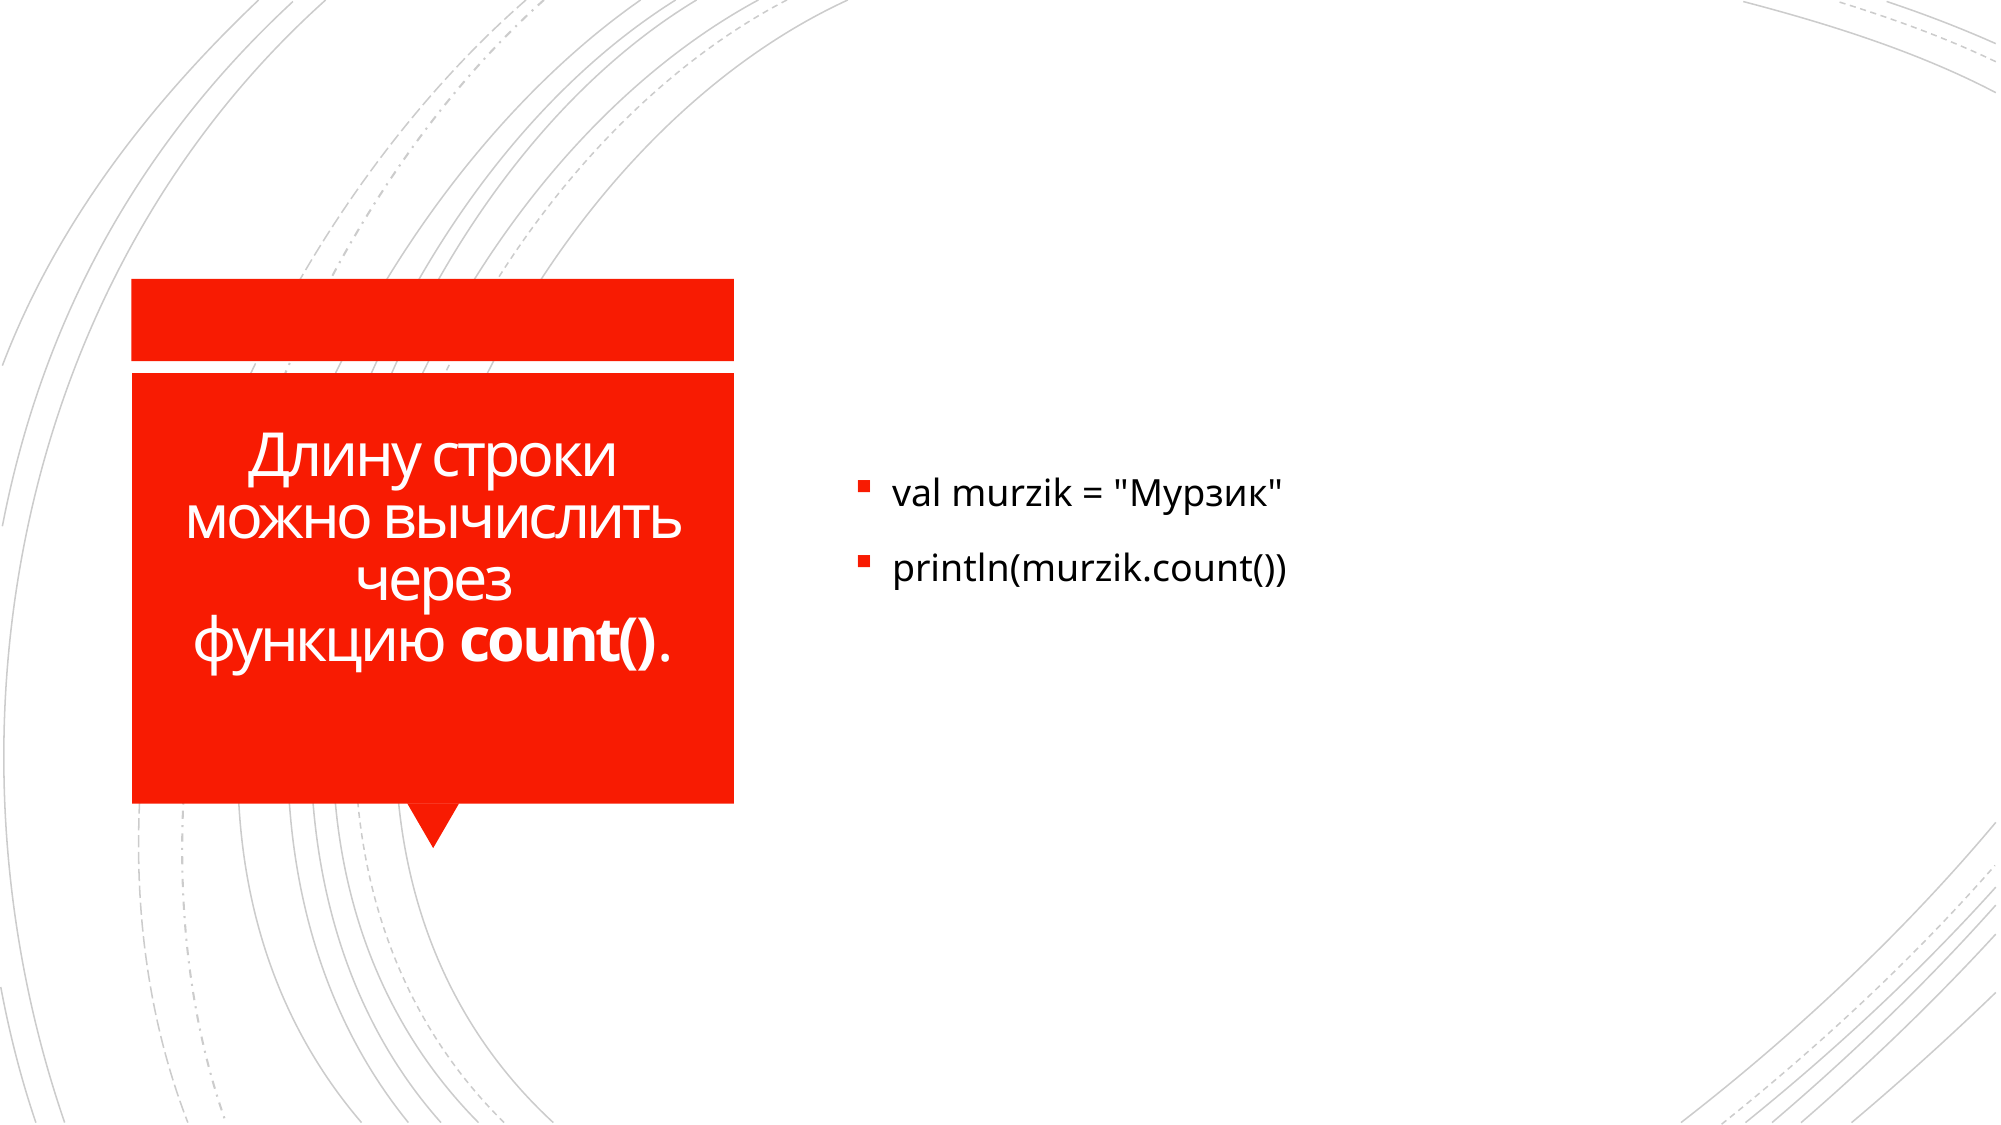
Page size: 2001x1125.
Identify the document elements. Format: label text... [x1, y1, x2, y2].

title Длину строки можно вычислить через функцию count(). [145, 385, 720, 789]
list val murzik = "Мурзик" println(murzik.count()) [839, 131, 1871, 993]
